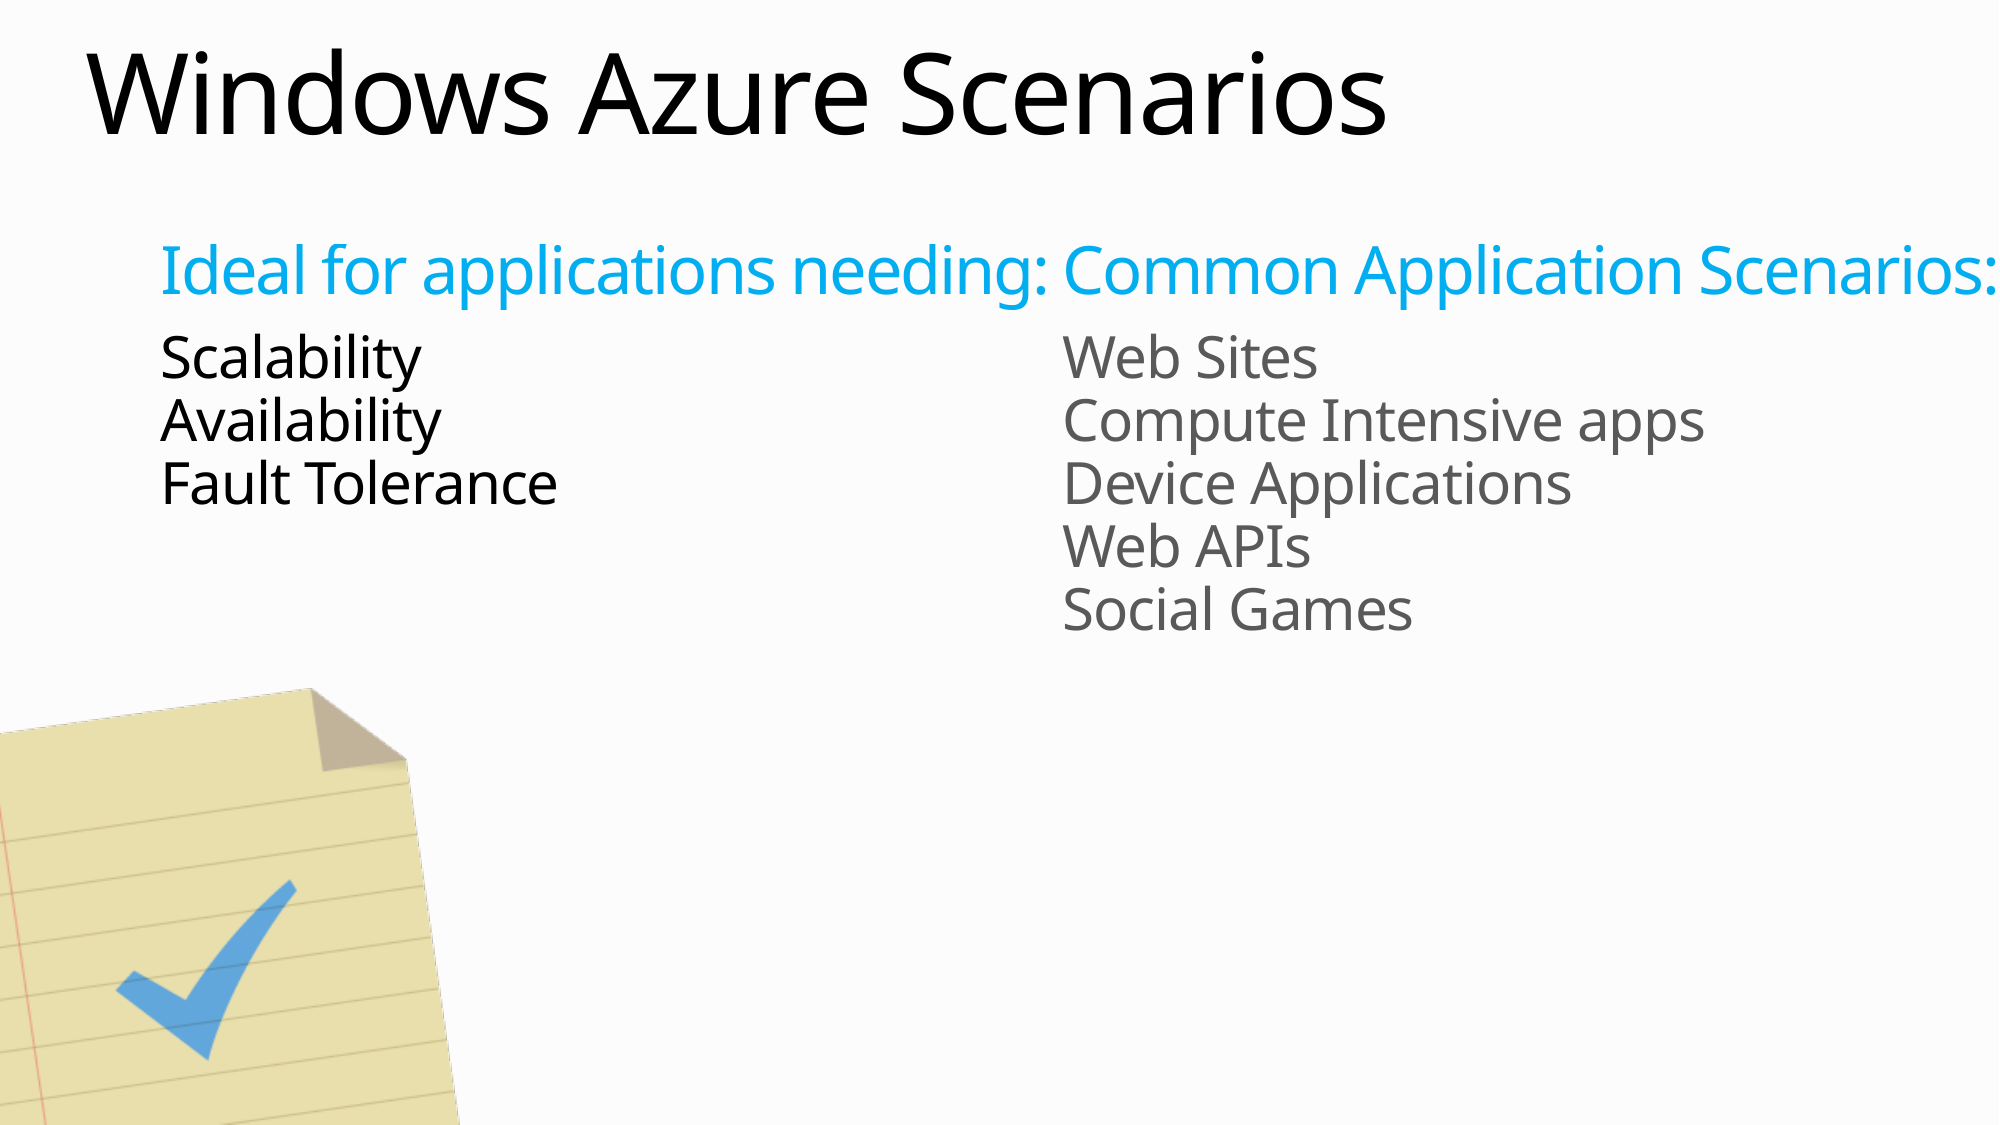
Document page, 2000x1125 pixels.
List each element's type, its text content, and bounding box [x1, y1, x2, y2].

text_box Common Application Scenarios: Web Sites Compute Intensive apps Device Applications Web APIs Social Games [1062, 237, 2000, 643]
list Ideal for applications needing: Scalability Availability Fault Tolerance [160, 237, 1062, 520]
title Windows Azure Scenarios [85, 37, 1914, 161]
picture [0, 648, 462, 1125]
